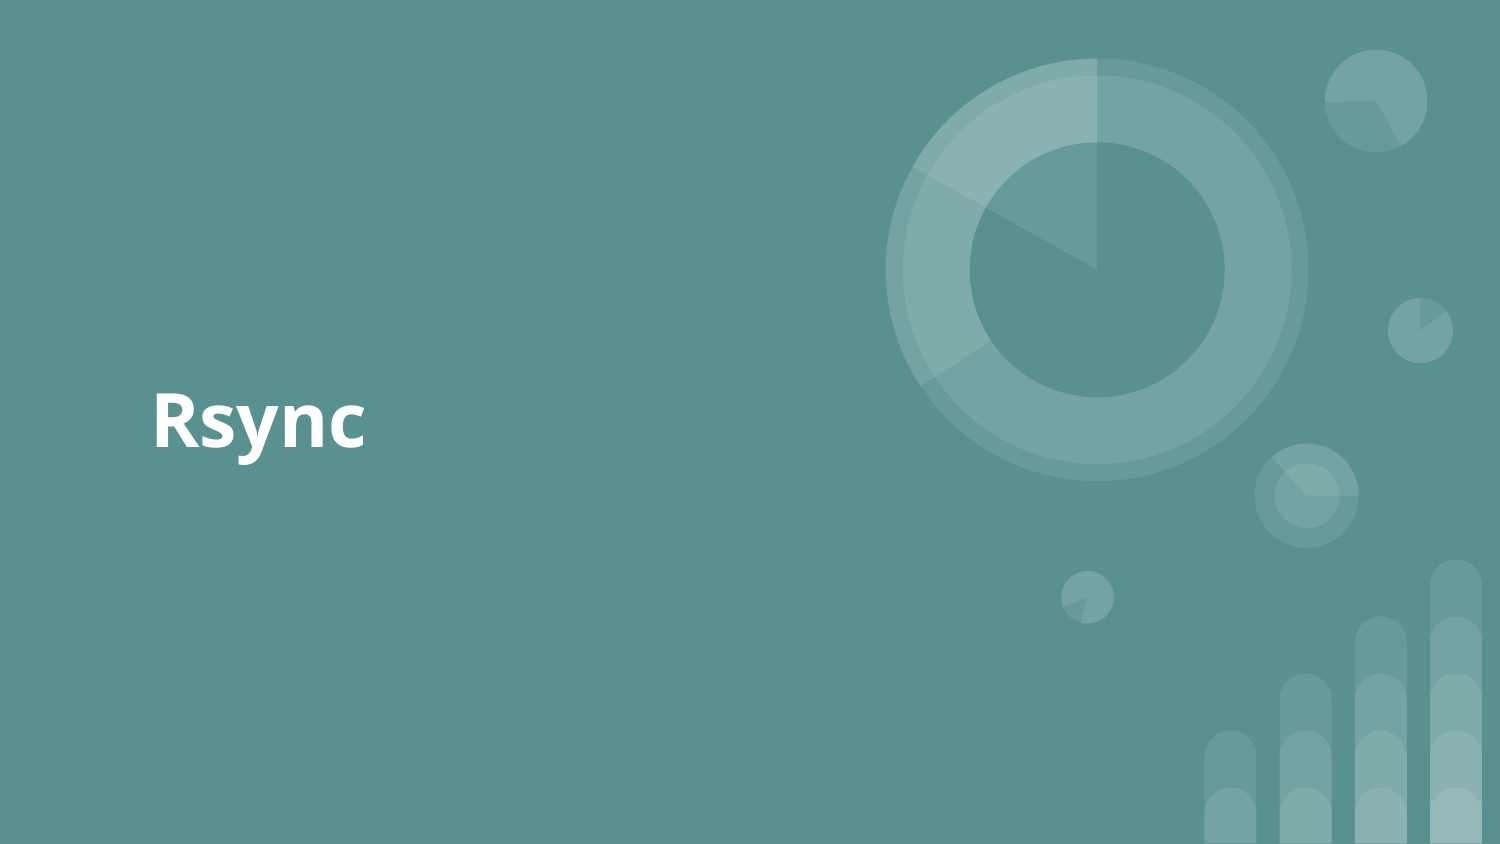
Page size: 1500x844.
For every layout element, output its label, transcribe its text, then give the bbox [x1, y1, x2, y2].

title Rsync [135, 264, 834, 572]
